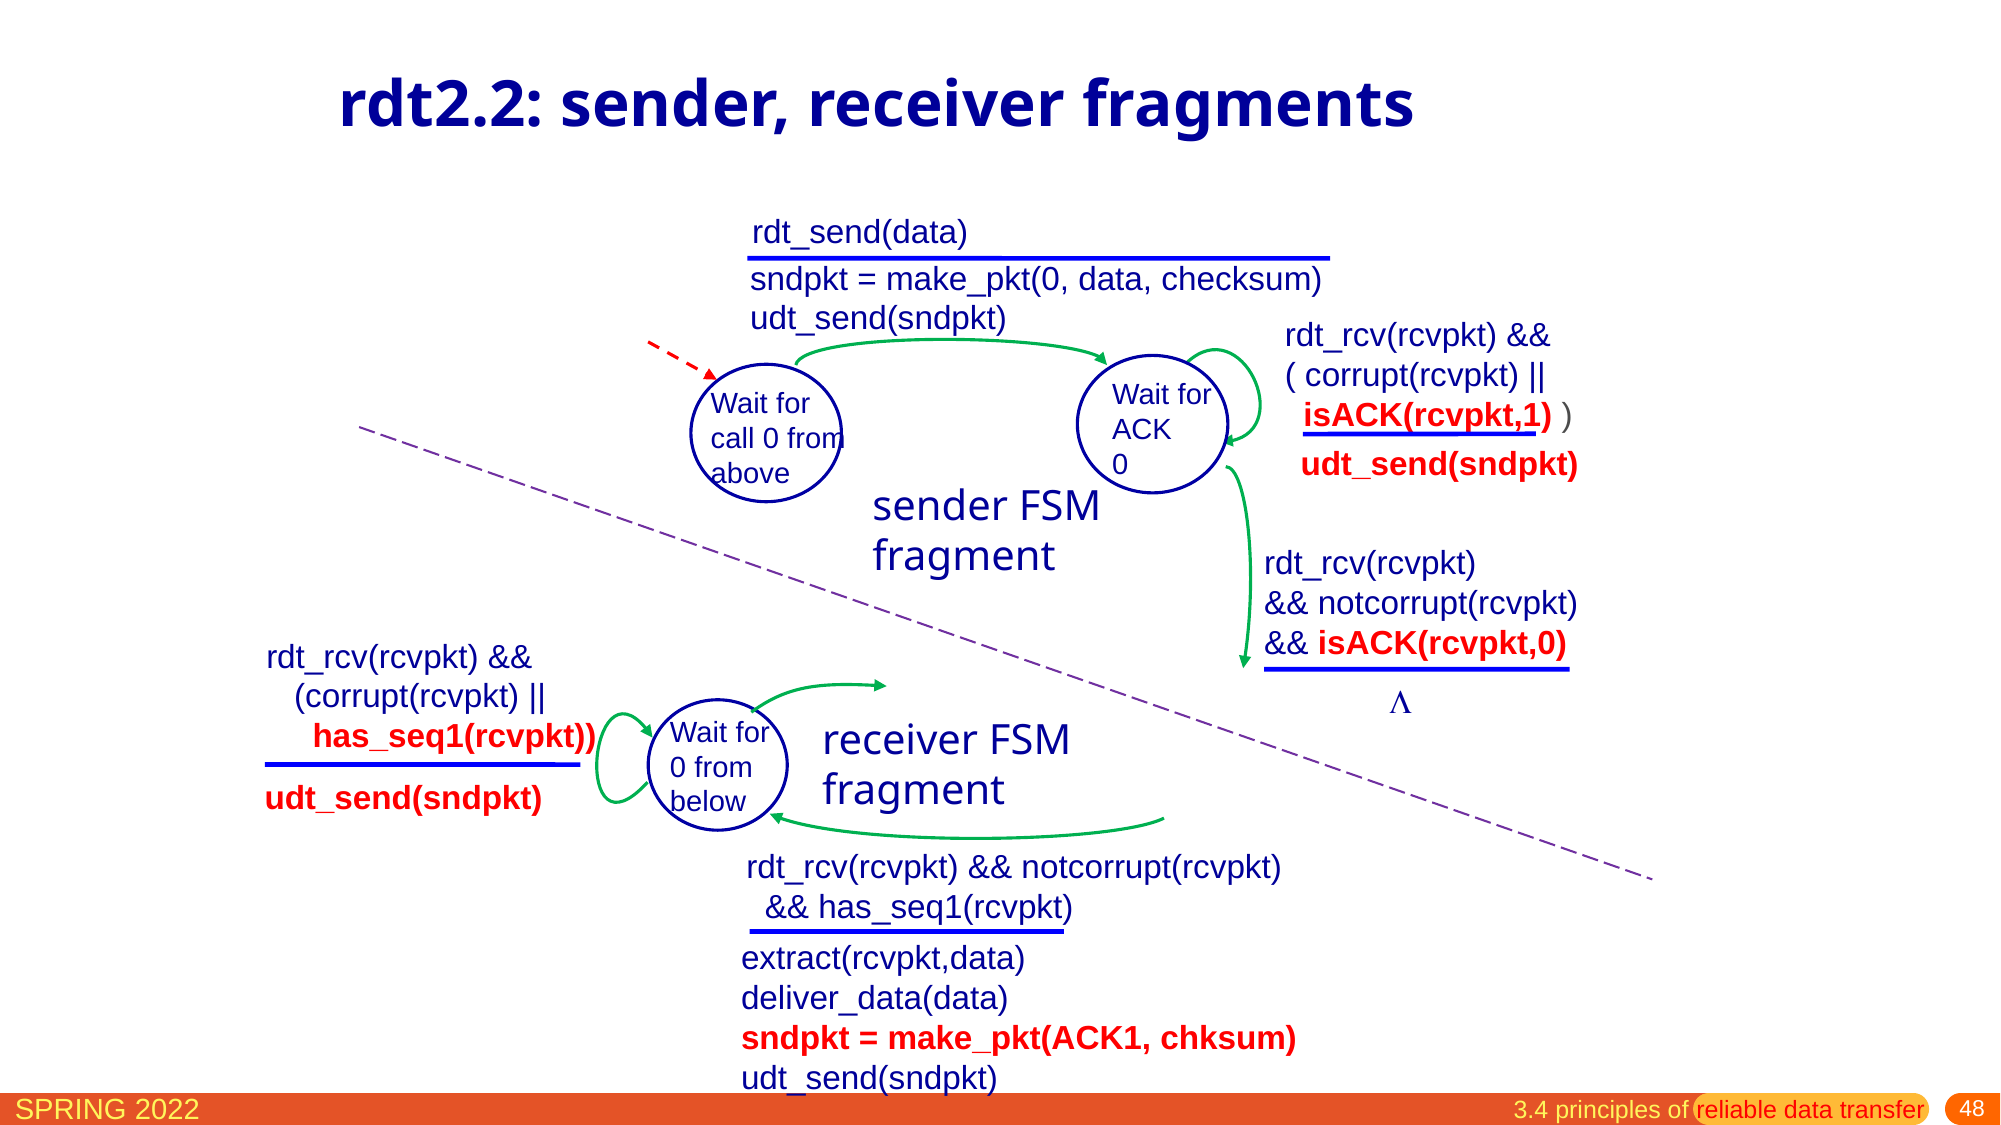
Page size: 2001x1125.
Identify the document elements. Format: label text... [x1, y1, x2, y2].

title rdt2.2: sender, receiver fragments [323, 28, 1599, 174]
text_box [647, 202, 1717, 670]
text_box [249, 627, 1437, 1044]
text_box 3.4 principles of reliable data transfer [1498, 1086, 1951, 1125]
